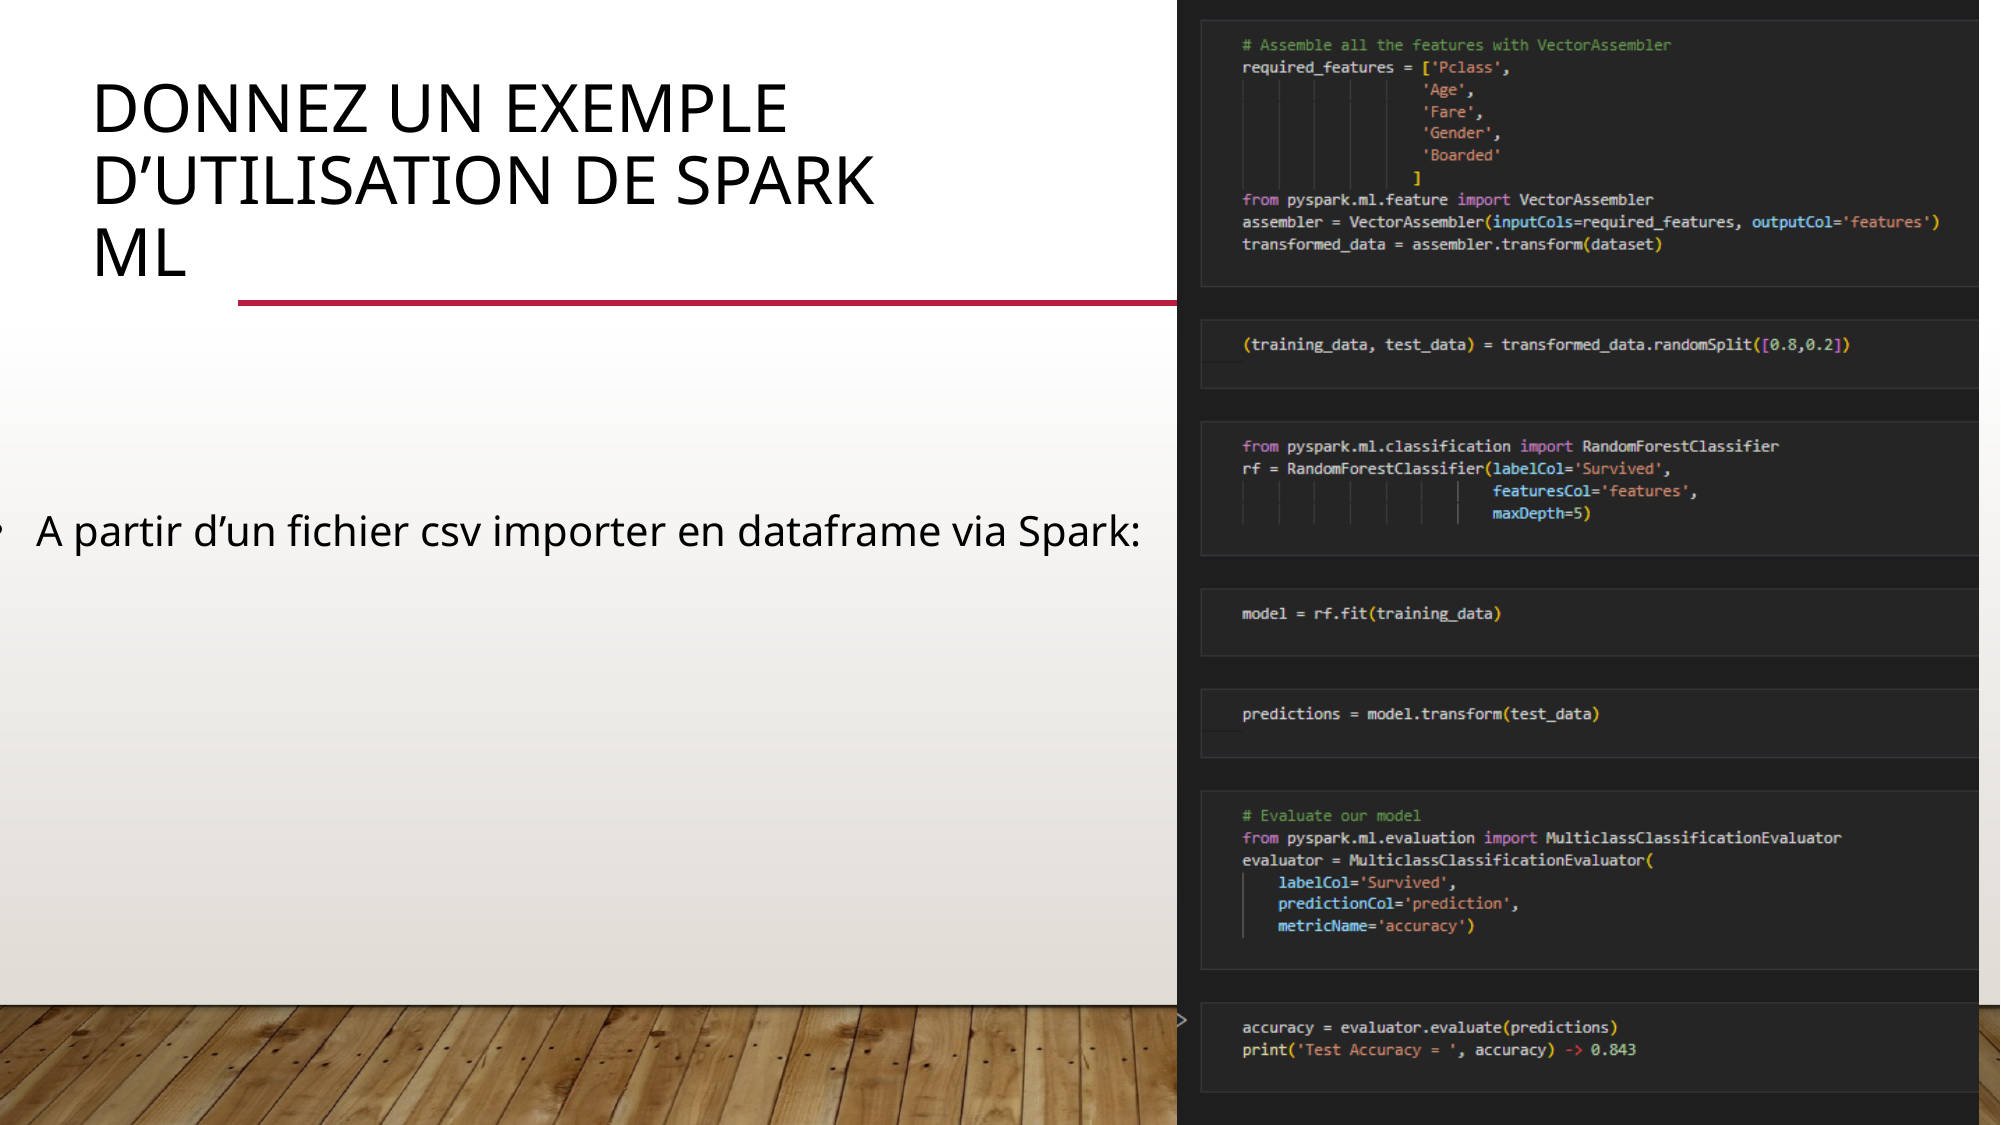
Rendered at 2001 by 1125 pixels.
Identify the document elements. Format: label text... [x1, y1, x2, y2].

picture [0, 0, 2000, 1125]
title Donnez un exemple d’utilisation de Spark ML [76, 0, 1000, 299]
text_box A partir d’un fichier csv importer en dataframe via Spark: [0, 496, 1157, 562]
